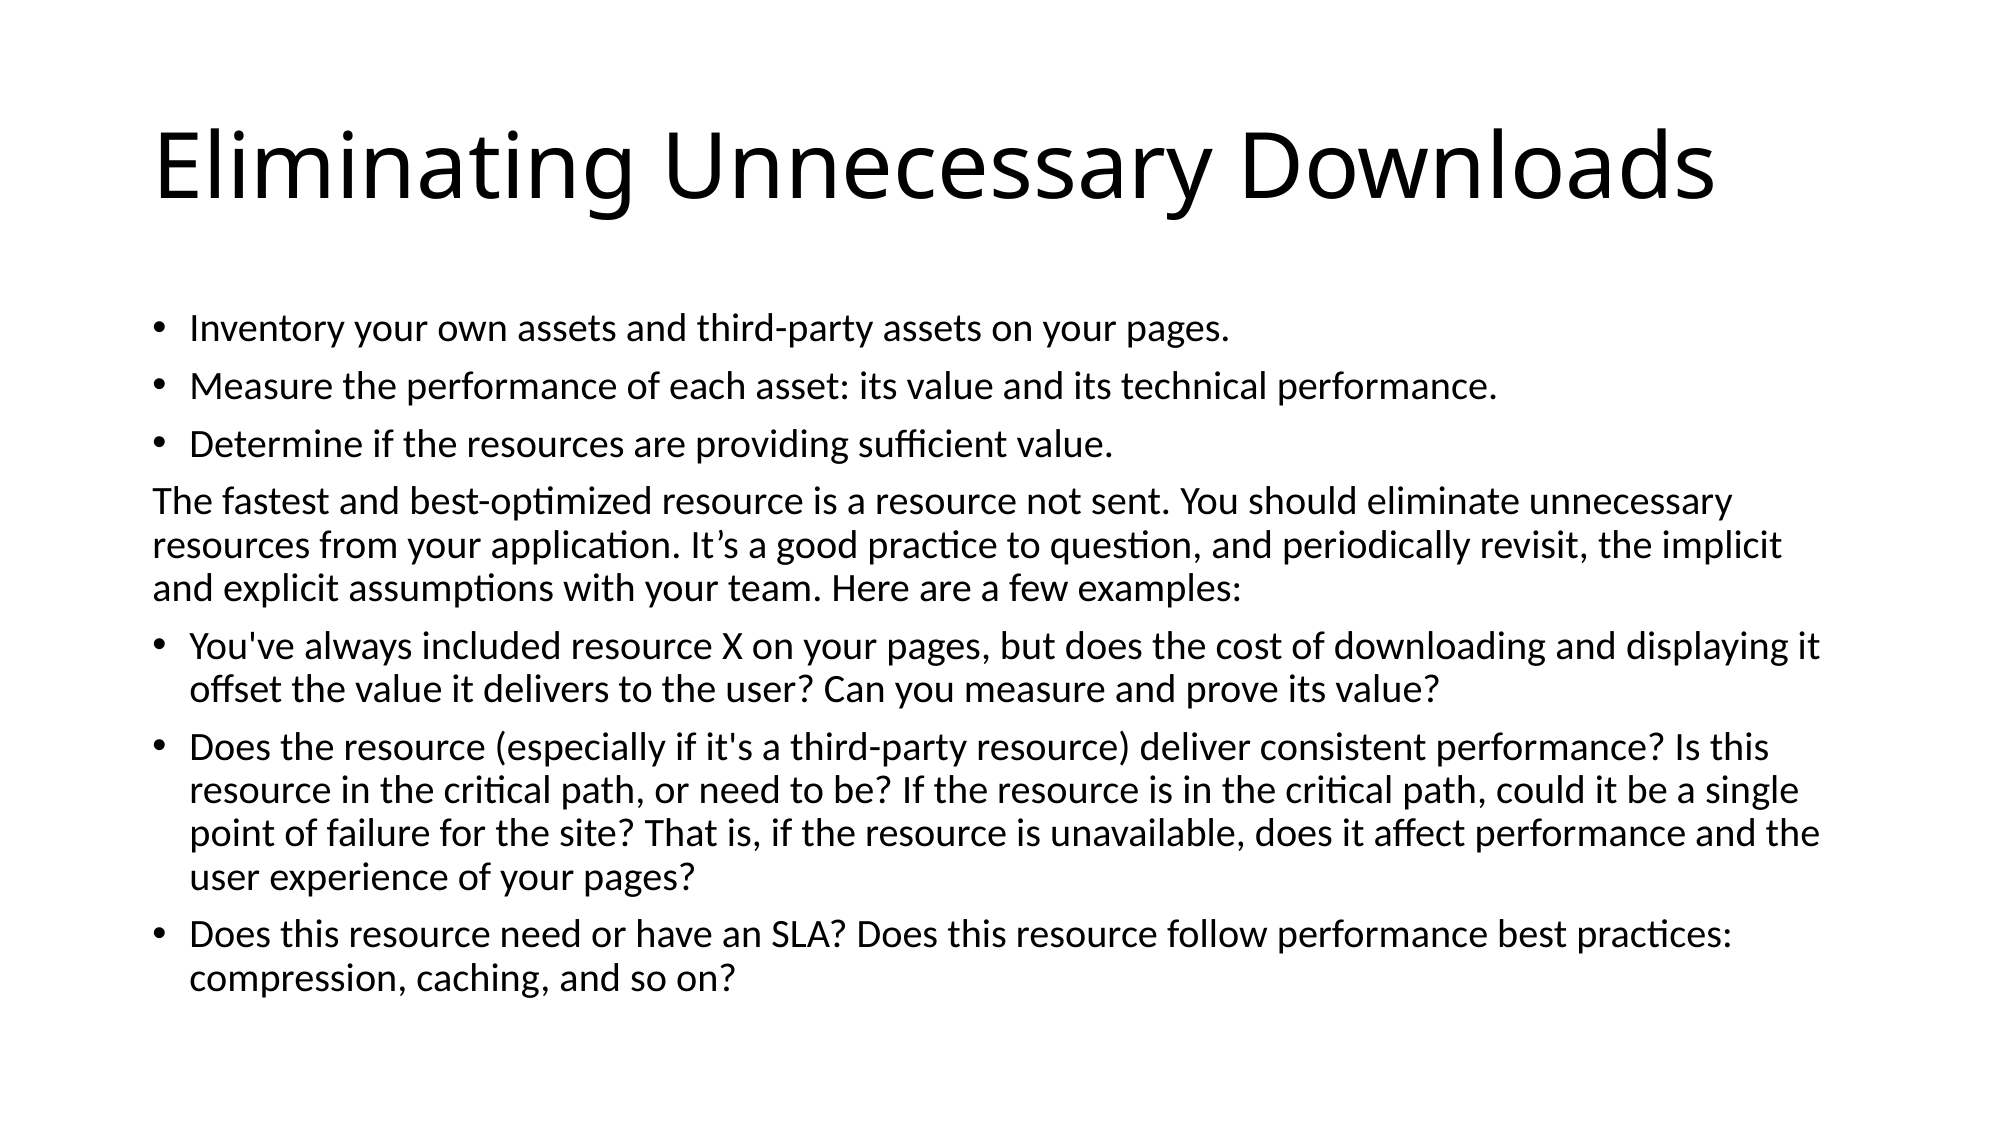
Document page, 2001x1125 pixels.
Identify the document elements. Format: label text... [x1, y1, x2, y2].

title Eliminating Unnecessary Downloads [137, 59, 1863, 278]
list Inventory your own assets and third-party assets on your pages. Measure the performance of each asset: its value and its technical performance. Determine if the resources are providing sufficient value. The fastest and best-optimized resource is a resource not sent. You should eliminate unnecessary resources from your application. It’s a good practice to question, and periodically revisit, the implicit and explicit assumptions with your team. Here are a few examples: You've always included resource X on your pages, but does the cost of downloading and displaying it offset the value it delivers to the user? Can you measure and prove its value? Does the resource (especially if it's a third-party resource) deliver consistent performance? Is this resource in the critical path, or need to be? If the resource is in the critical path, could it be a single point of failure for the site? That is, if the resource is unavailable, does it affect performance and the user experience of your pages? Does this resource need or have an SLA? Does this resource follow performance best practices: compression, caching, and so on? [137, 299, 1863, 1014]
